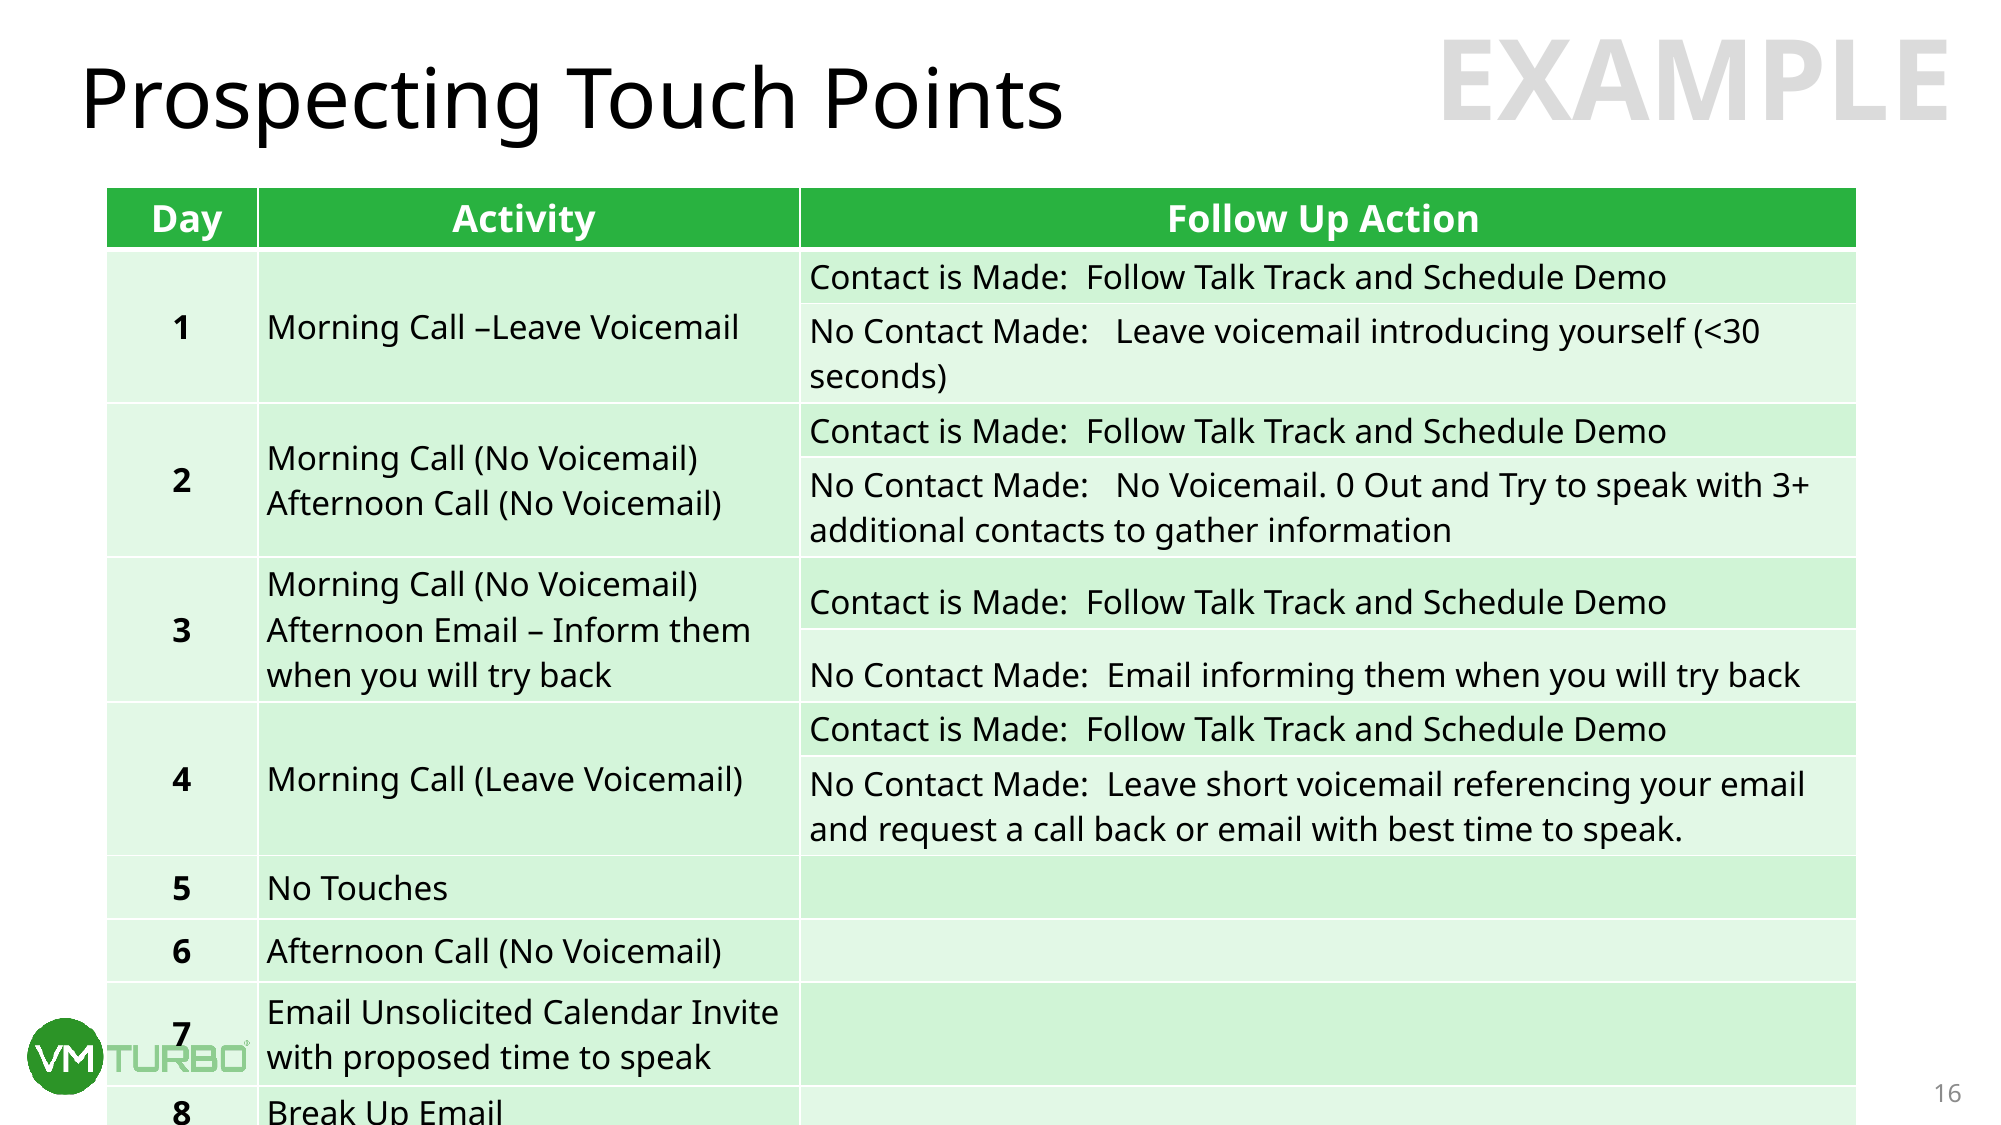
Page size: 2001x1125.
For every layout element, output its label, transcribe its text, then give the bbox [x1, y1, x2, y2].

table_cell 1 [107, 252, 257, 402]
table_cell 5 [107, 856, 257, 918]
table_cell Contact is Made: Follow Talk Track and Schedule Demo [801, 252, 1856, 303]
picture [22, 1007, 105, 1106]
table_cell 2 [107, 404, 257, 556]
table_cell No Contact Made: No Voicemail. 0 Out and Try to speak with 3+ additional contacts to gather information [801, 458, 1856, 556]
table_cell 6 [107, 920, 257, 981]
table_cell Email Unsolicited Calendar Invite with proposed time to speak [259, 983, 799, 1085]
table_cell 8 [107, 1087, 257, 1125]
table_cell Contact is Made: Follow Talk Track and Schedule Demo [801, 404, 1856, 456]
text_box EXAMPLE [1419, 0, 1969, 151]
table_cell No Touches [259, 856, 799, 918]
table_header Activity [259, 188, 799, 247]
table_cell Morning Call –Leave Voicemail [259, 252, 799, 402]
table_header Follow Up Action [801, 188, 1856, 247]
table_cell Afternoon Call (No Voicemail) [259, 920, 799, 981]
table_cell [801, 856, 1856, 918]
table_cell 4 [107, 703, 257, 855]
table_cell Morning Call (Leave Voicemail) [259, 703, 799, 855]
title Prospecting Touch Points [64, 46, 1255, 157]
table_cell No Contact Made: Email informing them when you will try back [801, 630, 1856, 701]
table_cell [801, 920, 1856, 981]
table_cell [801, 983, 1856, 1085]
table_cell Contact is Made: Follow Talk Track and Schedule Demo [801, 703, 1856, 755]
table_cell 3 [107, 558, 257, 701]
slide_number 16 [1901, 1064, 1977, 1125]
table_header Day [107, 188, 257, 247]
table_cell Morning Call (No Voicemail) Afternoon Call (No Voicemail) [259, 404, 799, 556]
table_cell No Contact Made: Leave voicemail introducing yourself (<30 seconds) [801, 304, 1856, 402]
table_cell No Contact Made: Leave short voicemail referencing your email and request a call back or email with best time to speak. [801, 757, 1856, 855]
table_cell Contact is Made: Follow Talk Track and Schedule Demo [801, 558, 1856, 628]
table_cell 7 [107, 983, 257, 1085]
table_cell Morning Call (No Voicemail) Afternoon Email – Inform them when you will try back [259, 558, 799, 701]
table_cell [801, 1087, 1856, 1125]
table_cell Break Up Email [259, 1087, 799, 1125]
